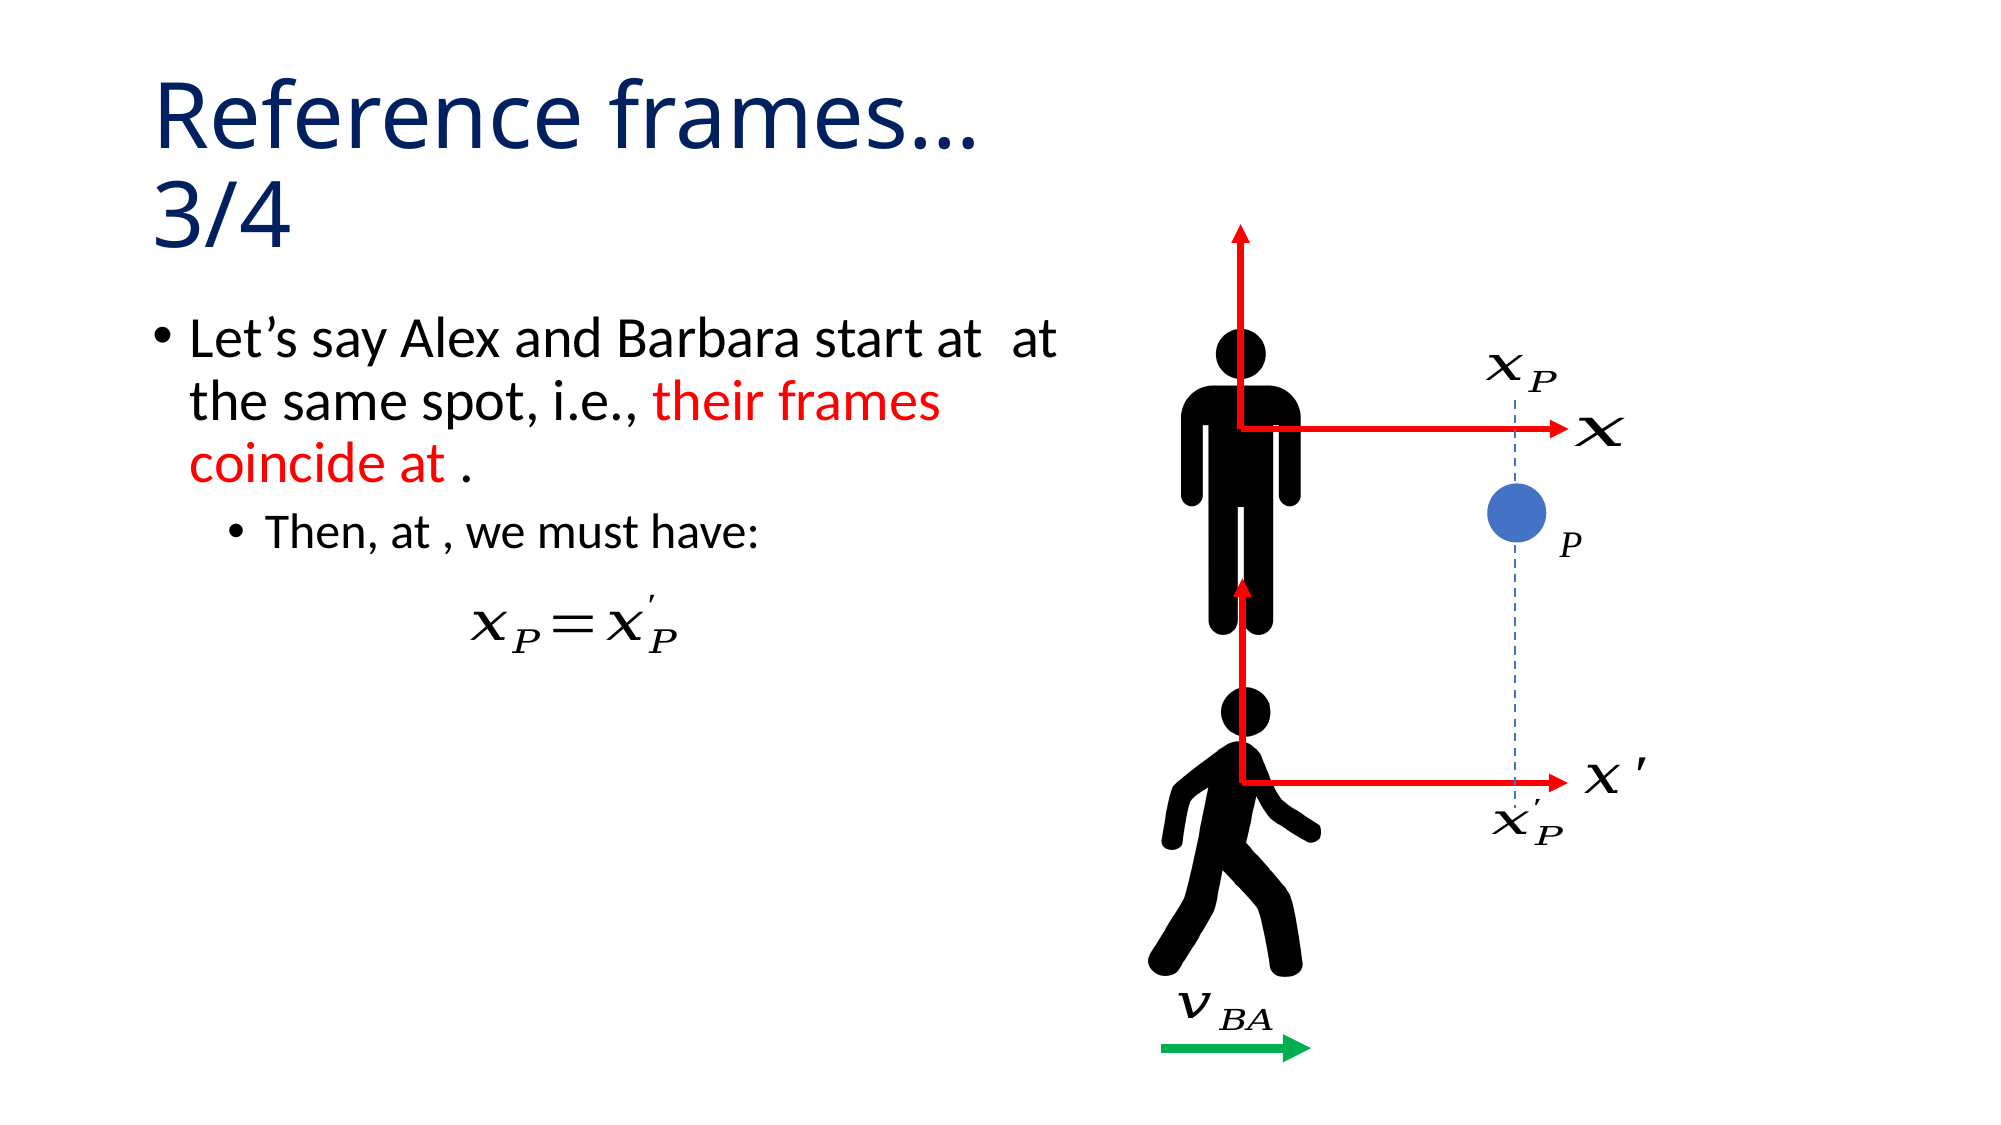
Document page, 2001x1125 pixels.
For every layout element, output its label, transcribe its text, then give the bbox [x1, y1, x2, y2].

picture [1243, 687, 1321, 782]
text_box [1486, 482, 1515, 544]
picture [1076, 306, 1405, 657]
text_box [1516, 482, 1548, 544]
picture [1241, 306, 1405, 428]
title Reference frames… 3/4 [137, 59, 1863, 278]
text_box P [1544, 512, 1598, 572]
picture [1148, 687, 1321, 977]
